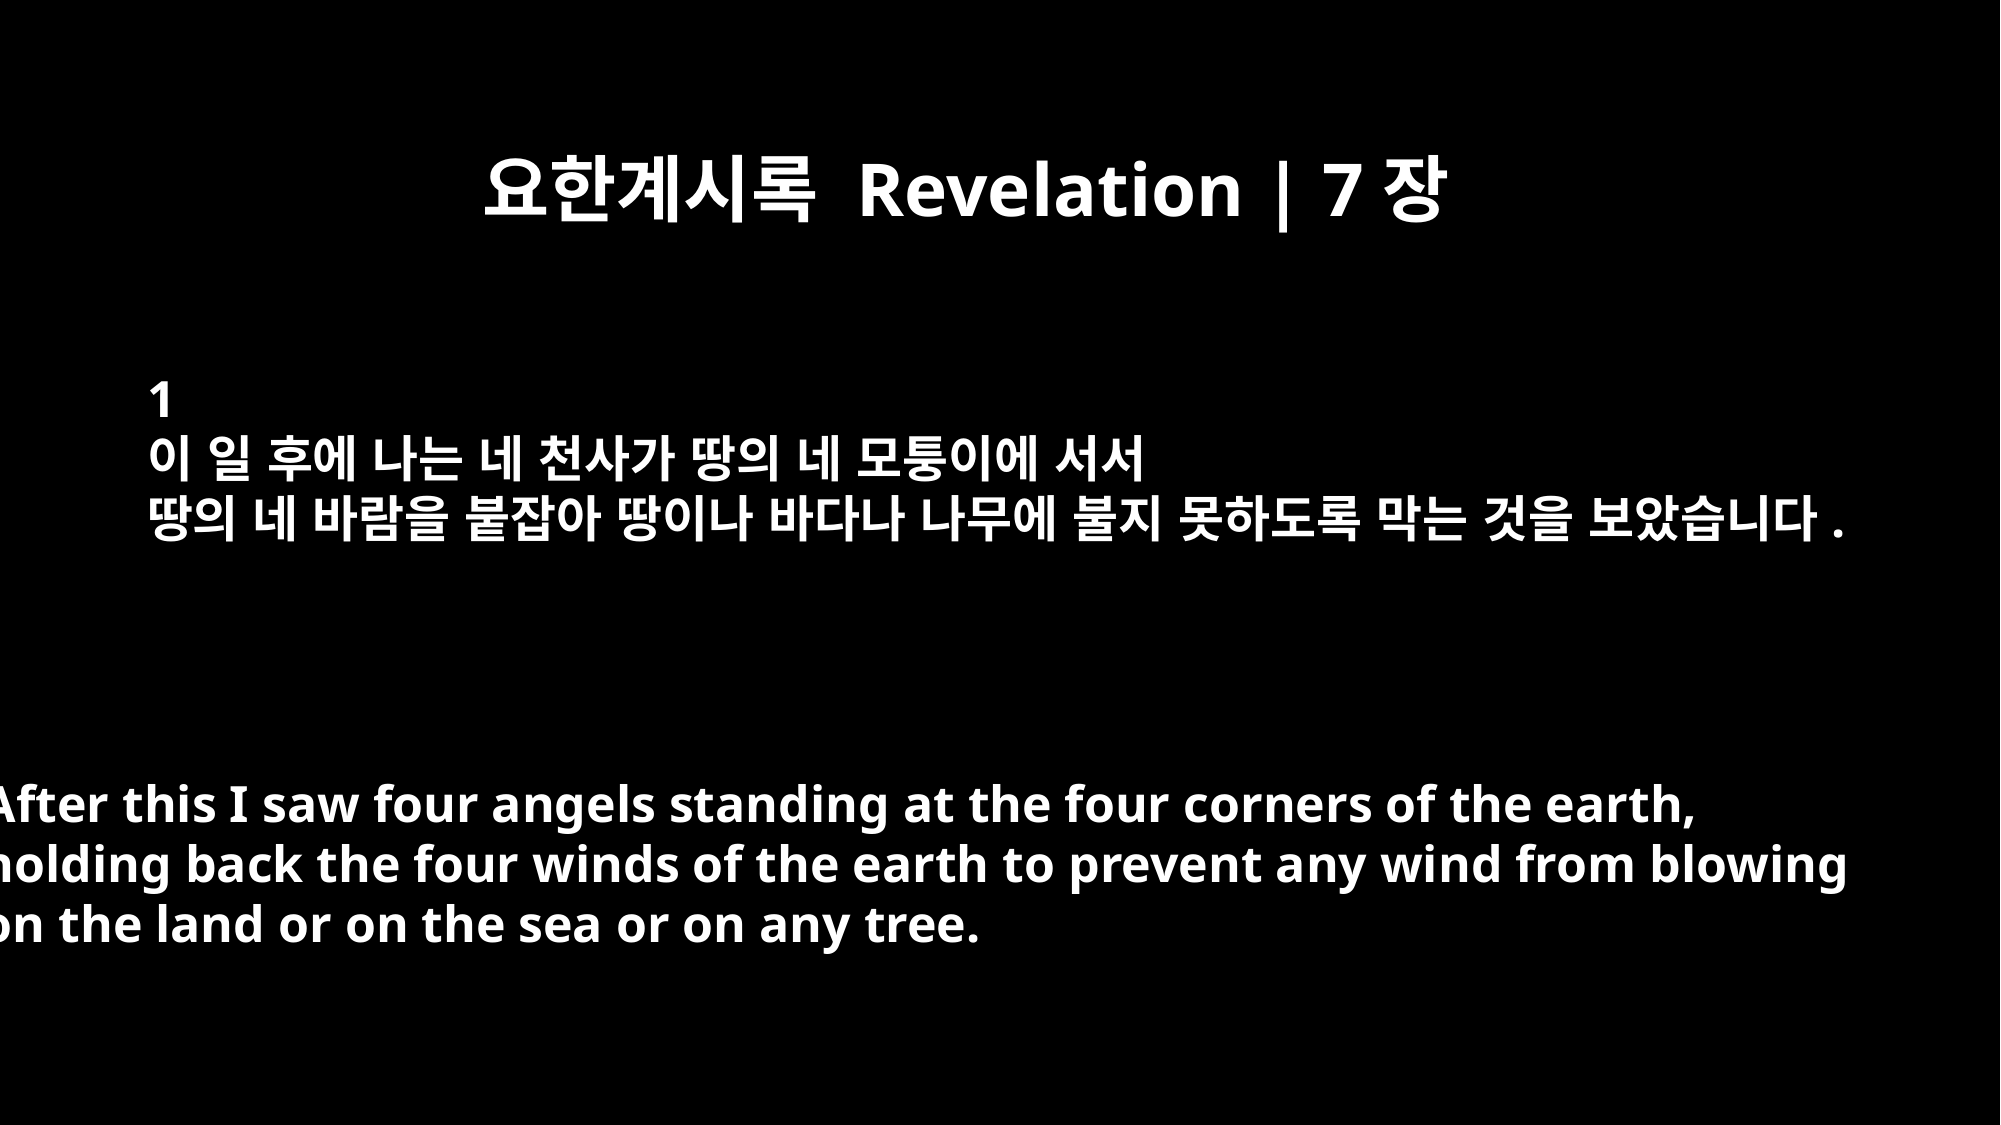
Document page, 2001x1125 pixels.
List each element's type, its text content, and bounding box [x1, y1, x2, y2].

text_box After this I saw four angels standing at the four corners of the earth, holding back the four winds of the earth to prevent any wind from blowing on the land or on the sea or on any tree. [0, 764, 1865, 960]
text_box ﻿1 이 일 후에 나는 네 천사가 땅의 네 모퉁이에 서서 땅의 네 바람을 붙잡아 땅이나 바다나 나무에 불지 못하도록 막는 것을 보았습니다. [132, 359, 1861, 555]
text_box 요한계시록 Revelation | 7장 [467, 136, 1465, 239]
